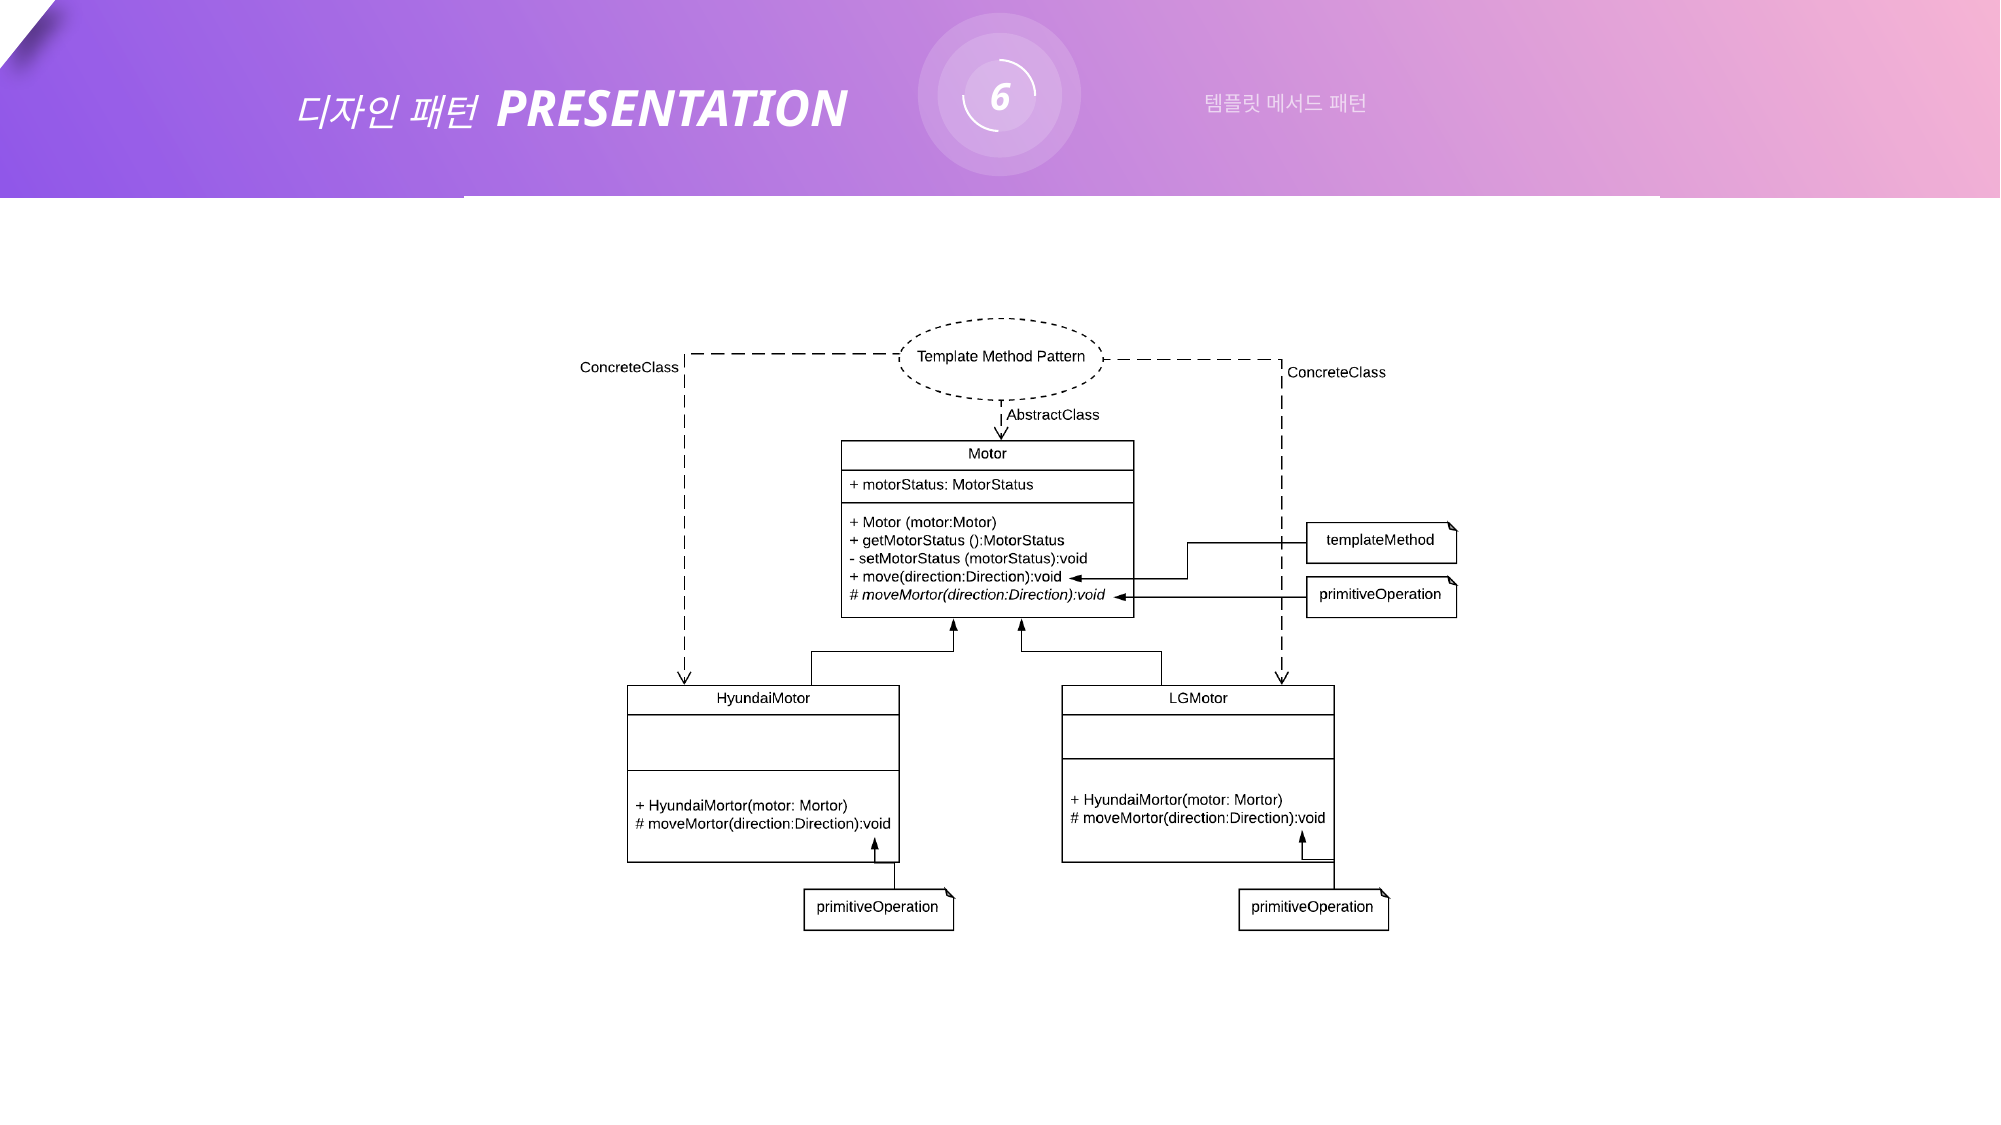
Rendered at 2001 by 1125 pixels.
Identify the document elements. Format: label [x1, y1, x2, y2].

text_box [0, 0, 2000, 198]
picture [464, 196, 1660, 1120]
